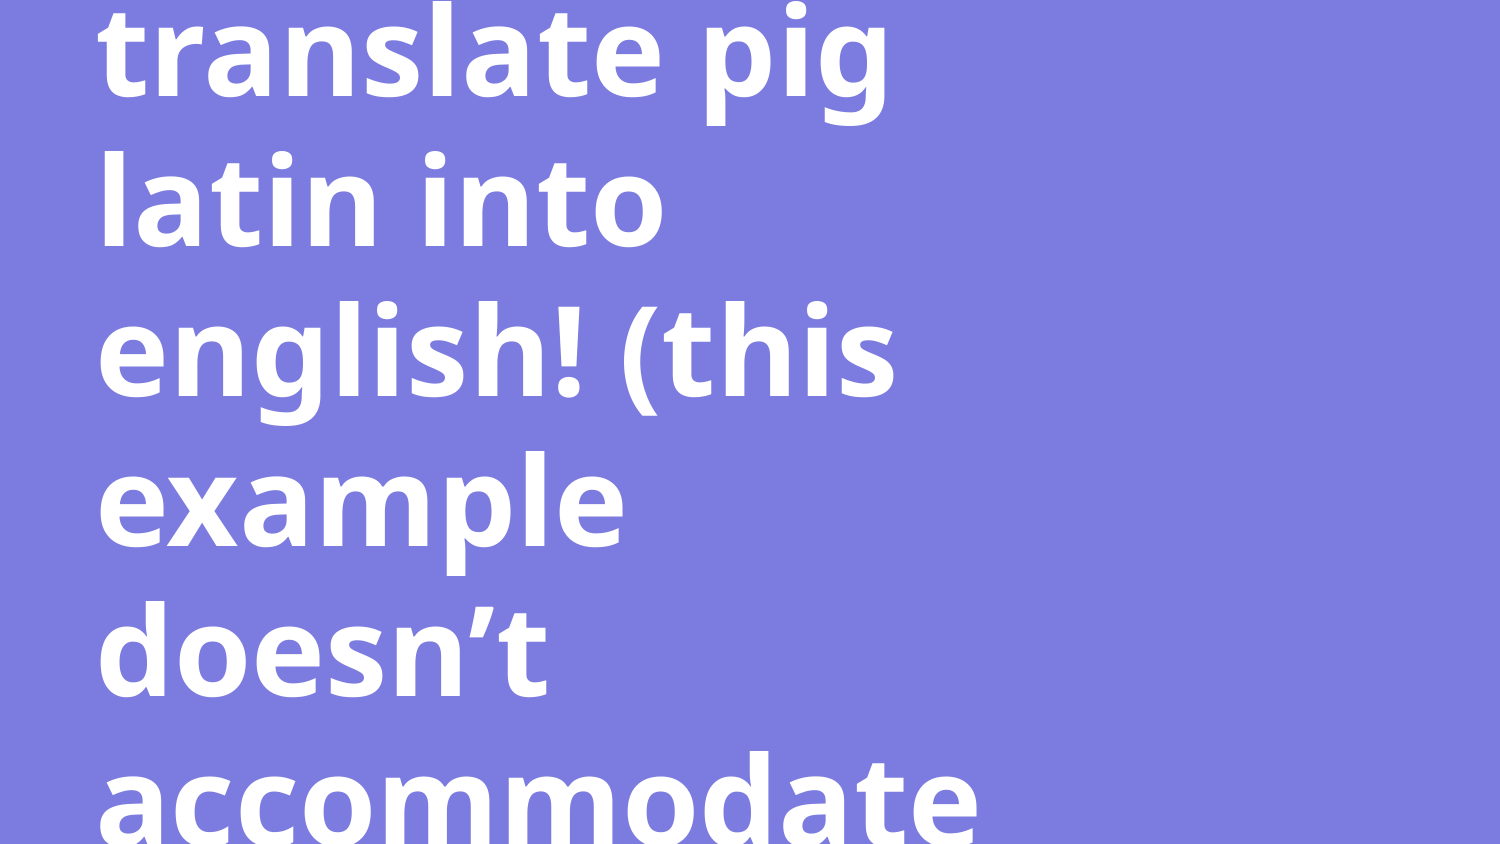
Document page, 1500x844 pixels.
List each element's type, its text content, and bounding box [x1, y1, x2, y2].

title We can also translate pig latin into english! (this example doesn’t accommodate vowels) [80, 86, 1003, 758]
